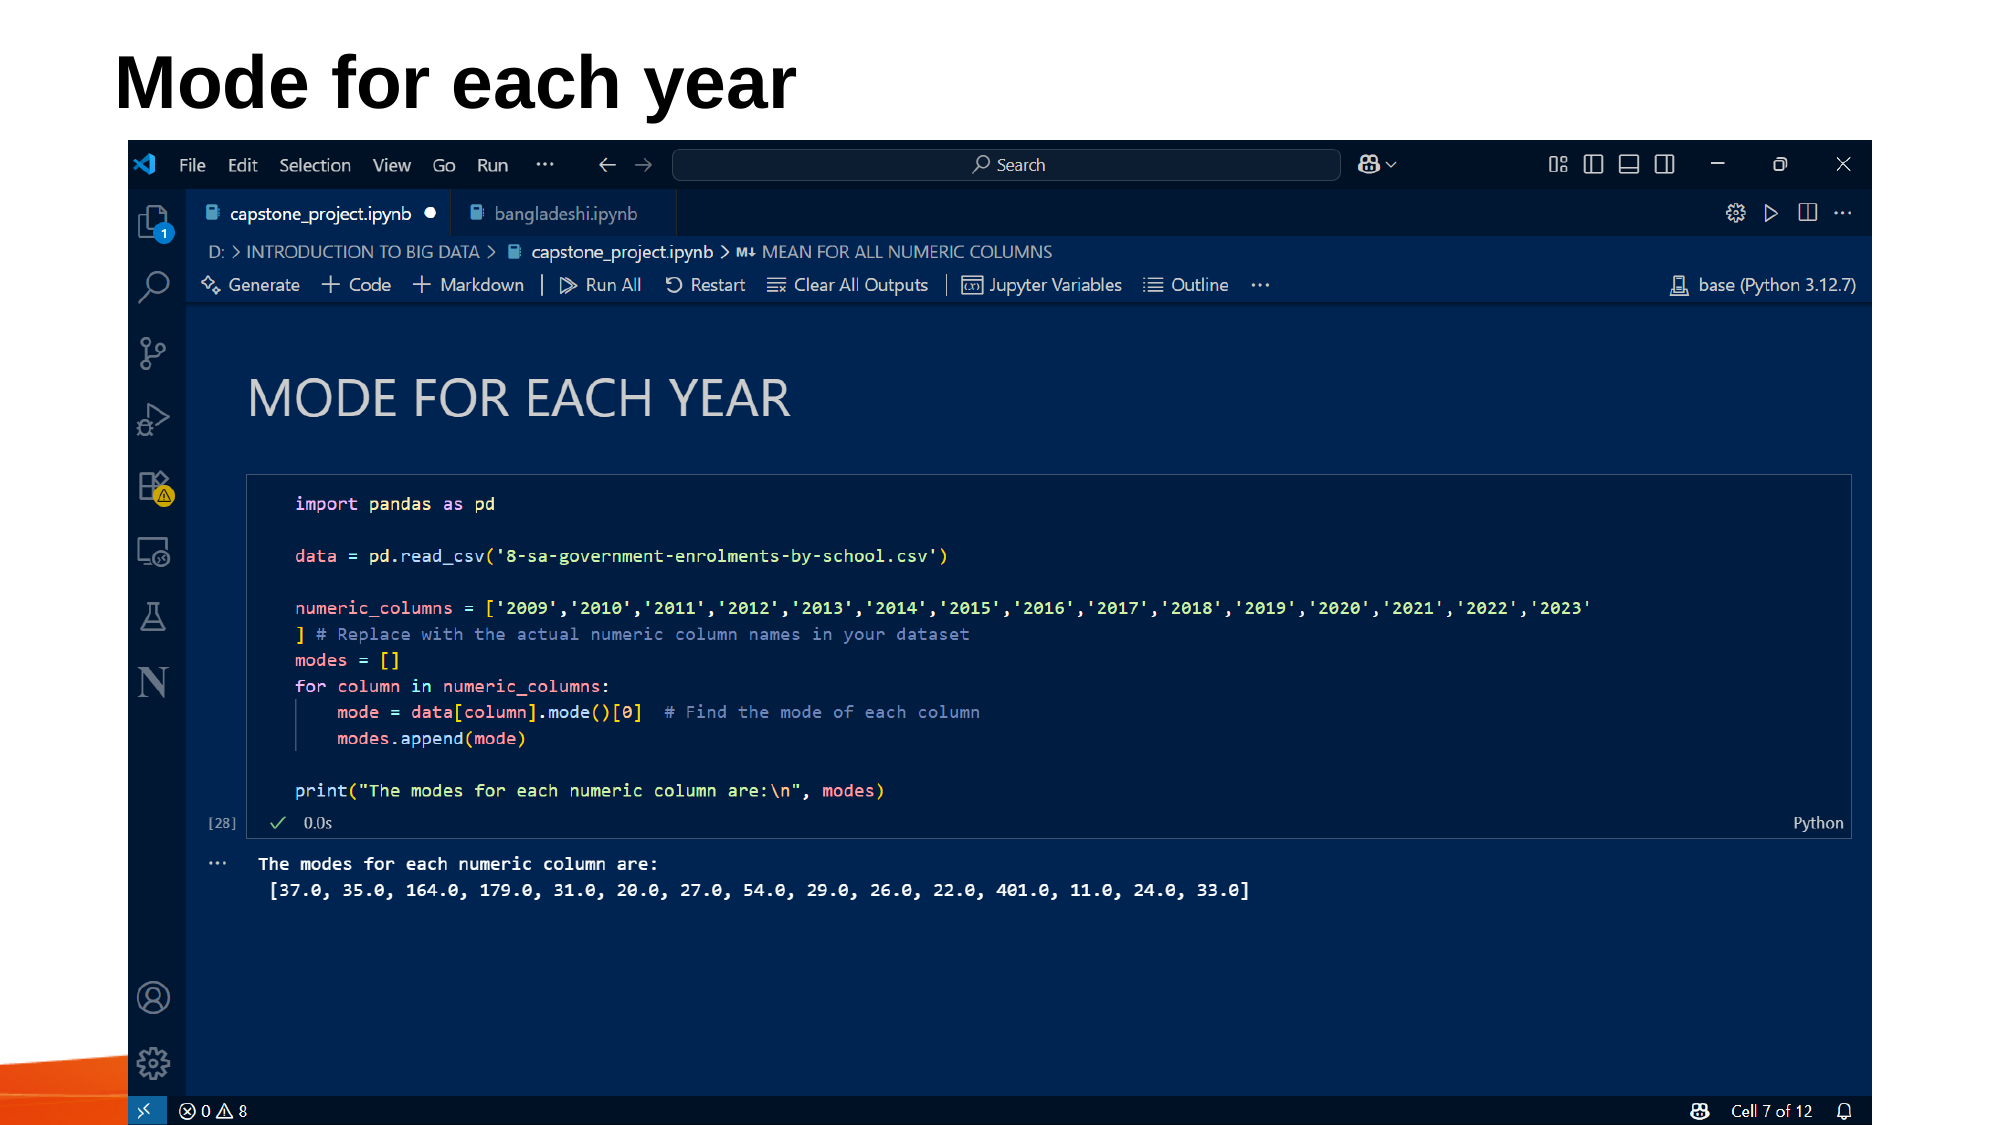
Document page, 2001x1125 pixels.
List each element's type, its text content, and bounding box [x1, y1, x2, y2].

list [128, 140, 1872, 1125]
title Mode for each year [99, 30, 1901, 127]
picture [0, 0, 2000, 1125]
